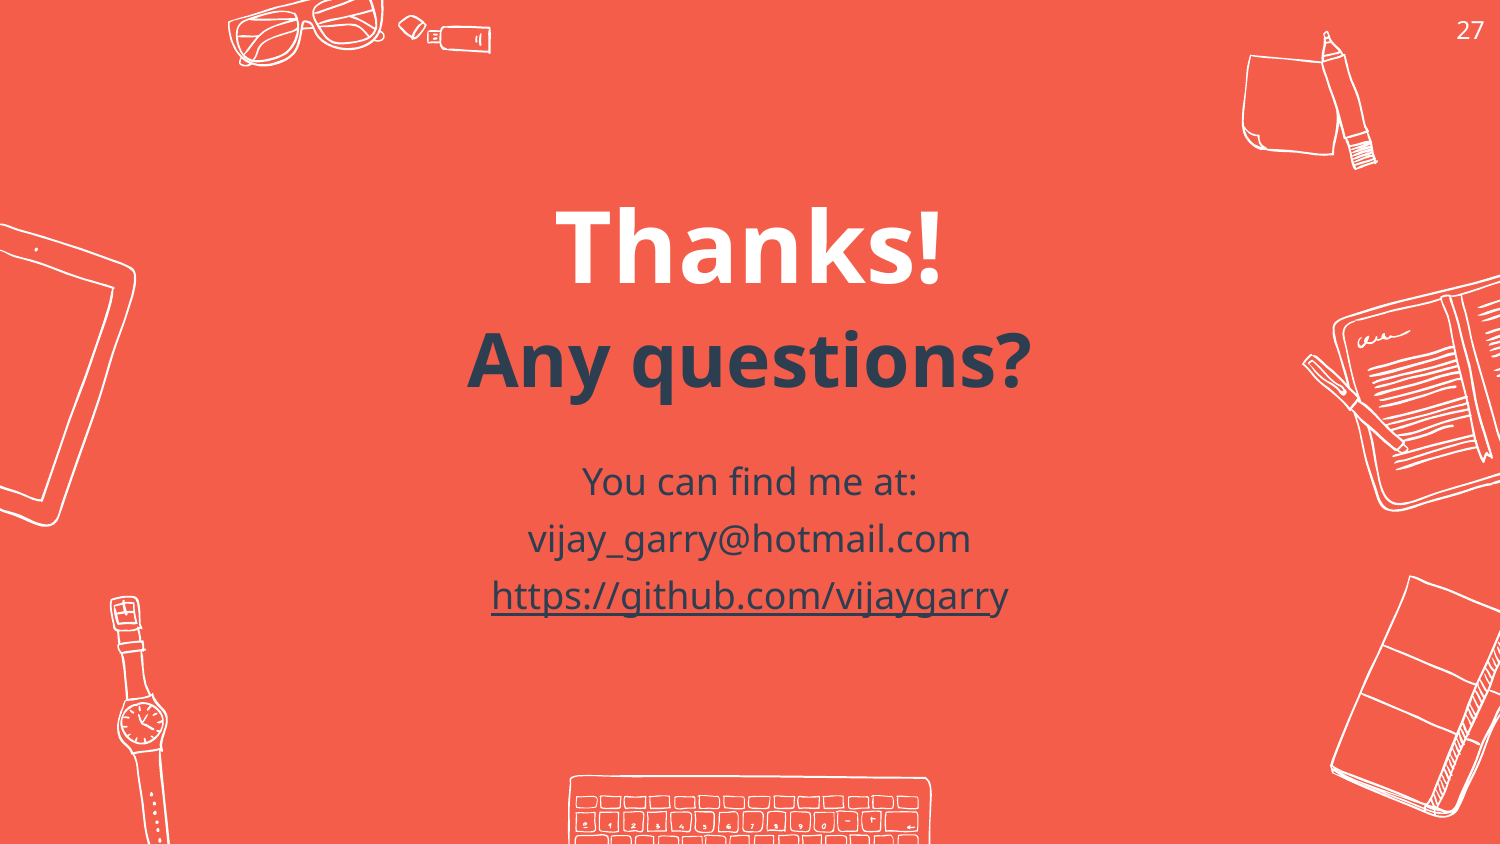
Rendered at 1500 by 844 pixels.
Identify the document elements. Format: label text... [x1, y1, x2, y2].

list You can find me at: vijay_garry@hotmail.com https://github.com/vijaygarry [281, 442, 1219, 661]
subtitle Any questions? [281, 297, 1219, 426]
slide_number 27 [1435, 0, 1500, 53]
title Thanks! [281, 182, 1219, 297]
